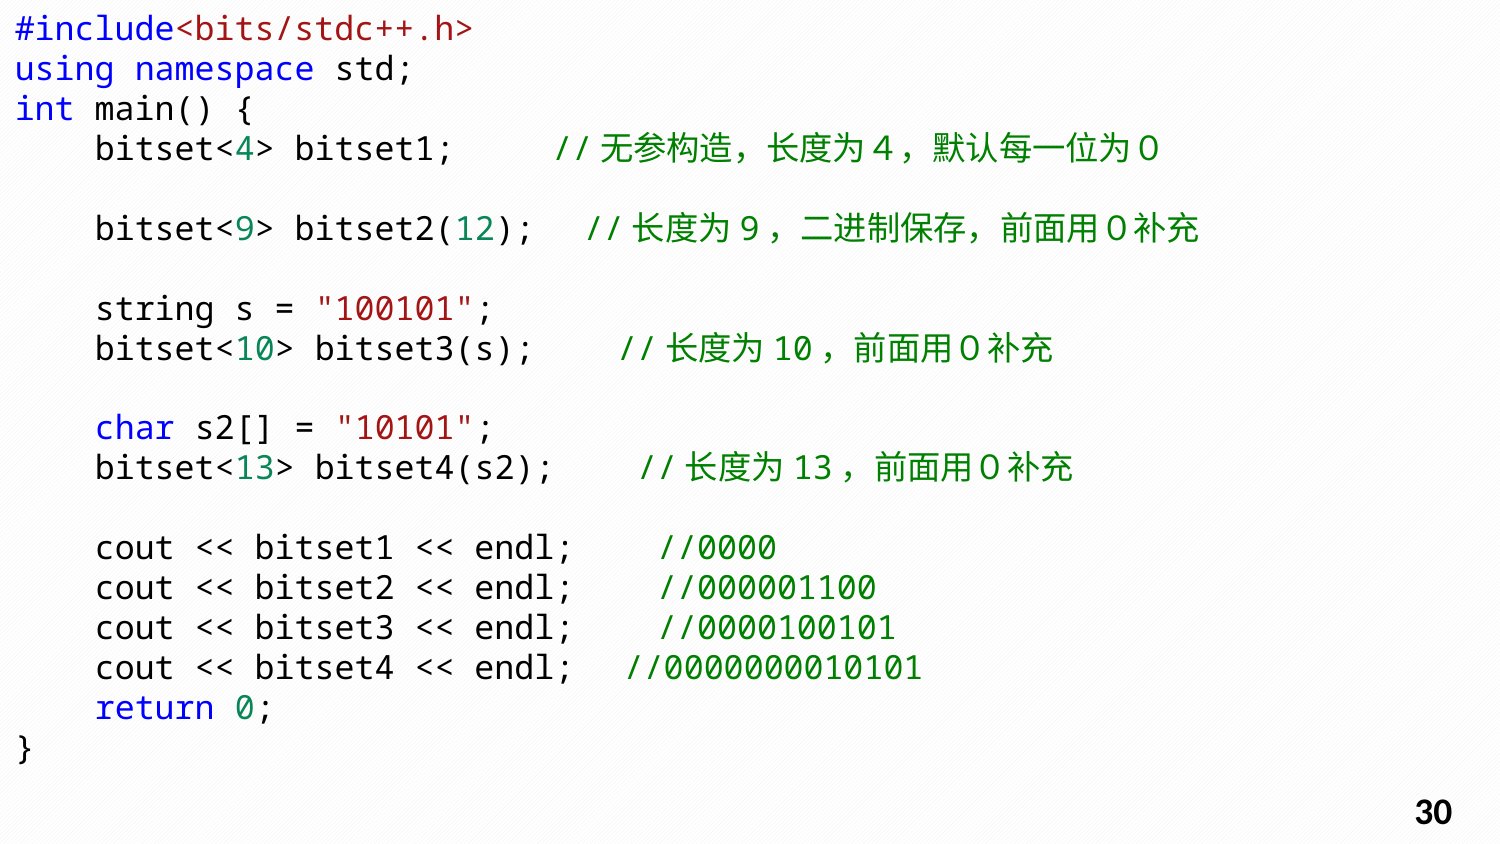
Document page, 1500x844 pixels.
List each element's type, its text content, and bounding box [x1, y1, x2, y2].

text_box #include<bits/stdc++.h> using namespace std; int main() { bitset<4> bitset1; //无参构造，长度为４，默认每一位为０ bitset<9> bitset2(12); //长度为9，二进制保存，前面用０补充 string s = "100101"; bitset<10> bitset3(s); //长度为10，前面用０补充 char s2[] = "10101"; bitset<13> bitset4(s2); //长度为13，前面用０补充 cout << bitset1 << endl; //0000 cout << bitset2 << endl; //000001100 cout << bitset3 << endl; //0000100101 cout << bitset4 << endl; //0000000010101 return 0; } [0, 0, 1500, 774]
slide_number 29 [1399, 779, 1483, 825]
